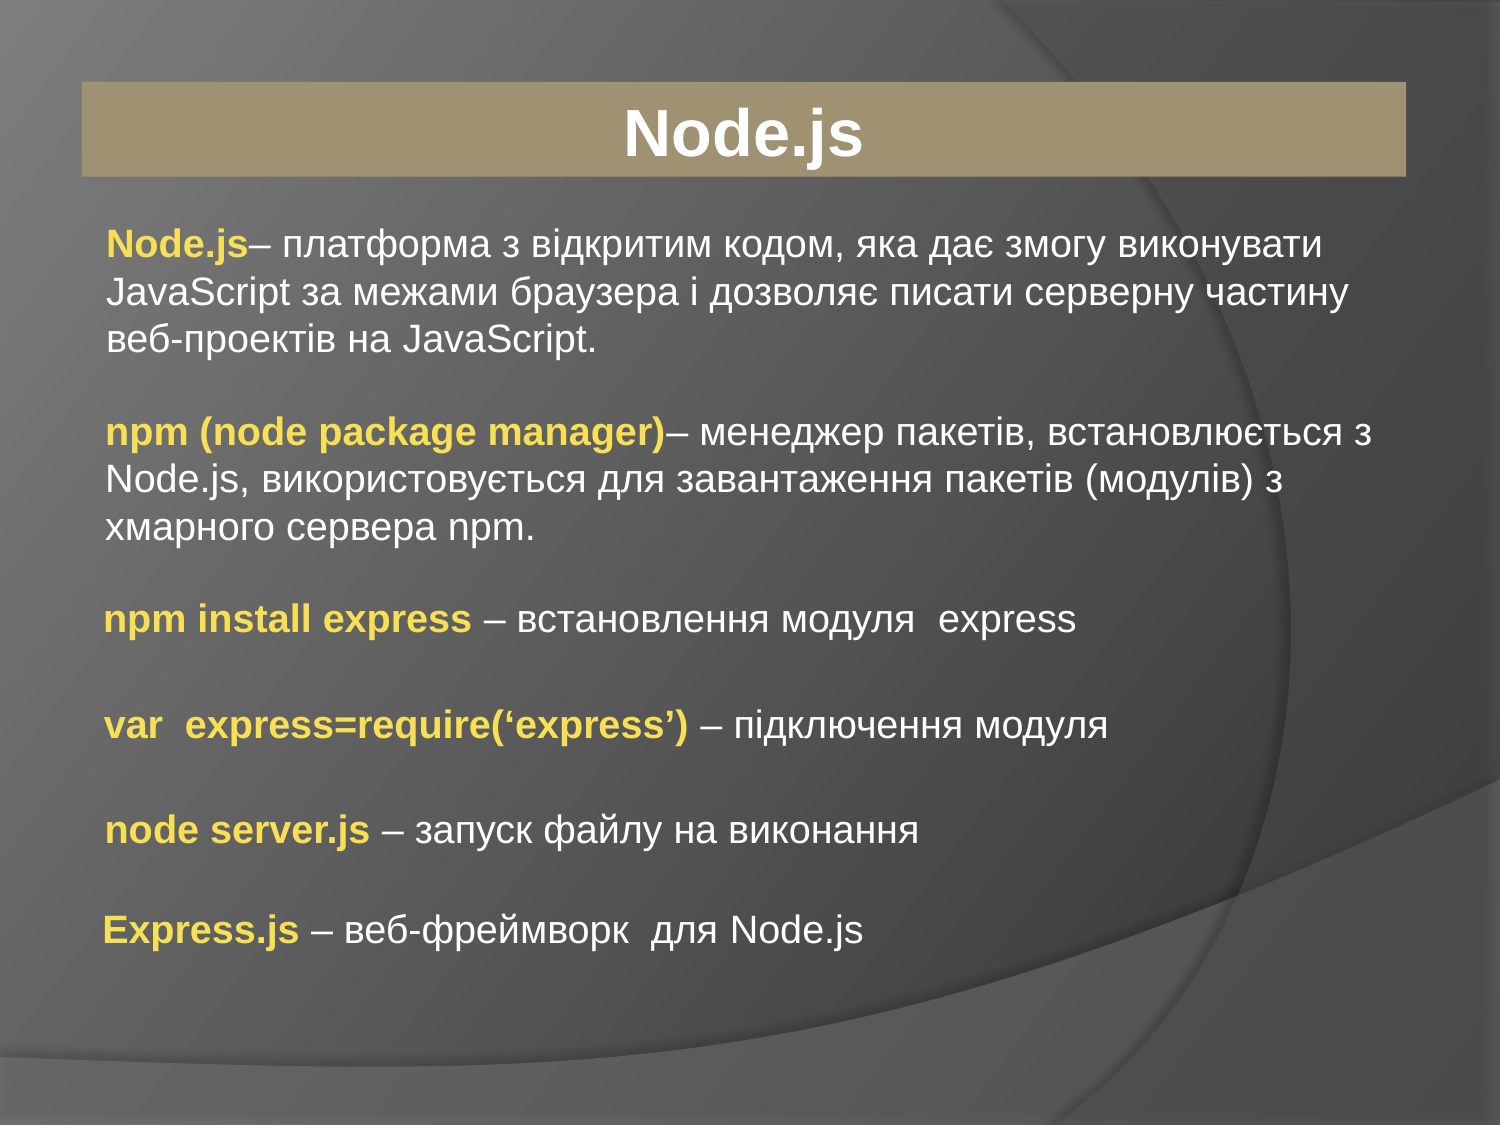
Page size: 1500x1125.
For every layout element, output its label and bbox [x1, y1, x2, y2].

text_box [81, 81, 1407, 1009]
